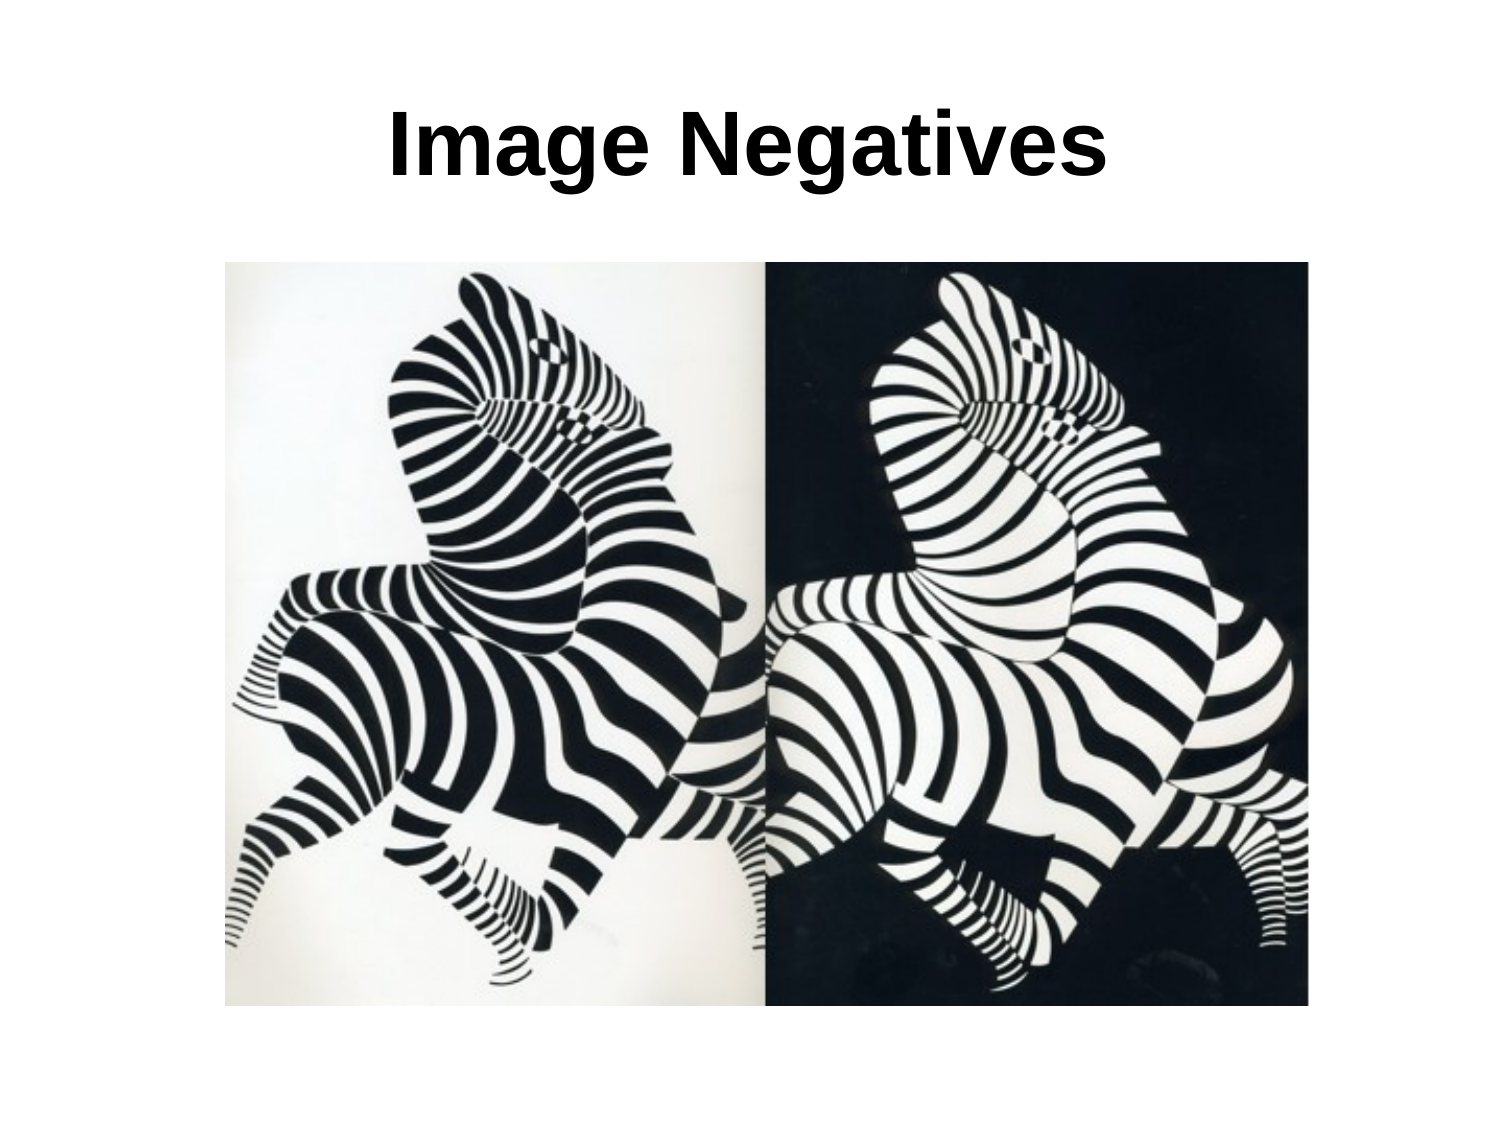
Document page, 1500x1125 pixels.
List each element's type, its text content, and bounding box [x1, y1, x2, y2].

title Image Negatives [385, 81, 1114, 262]
text_box [225, 262, 1313, 1006]
